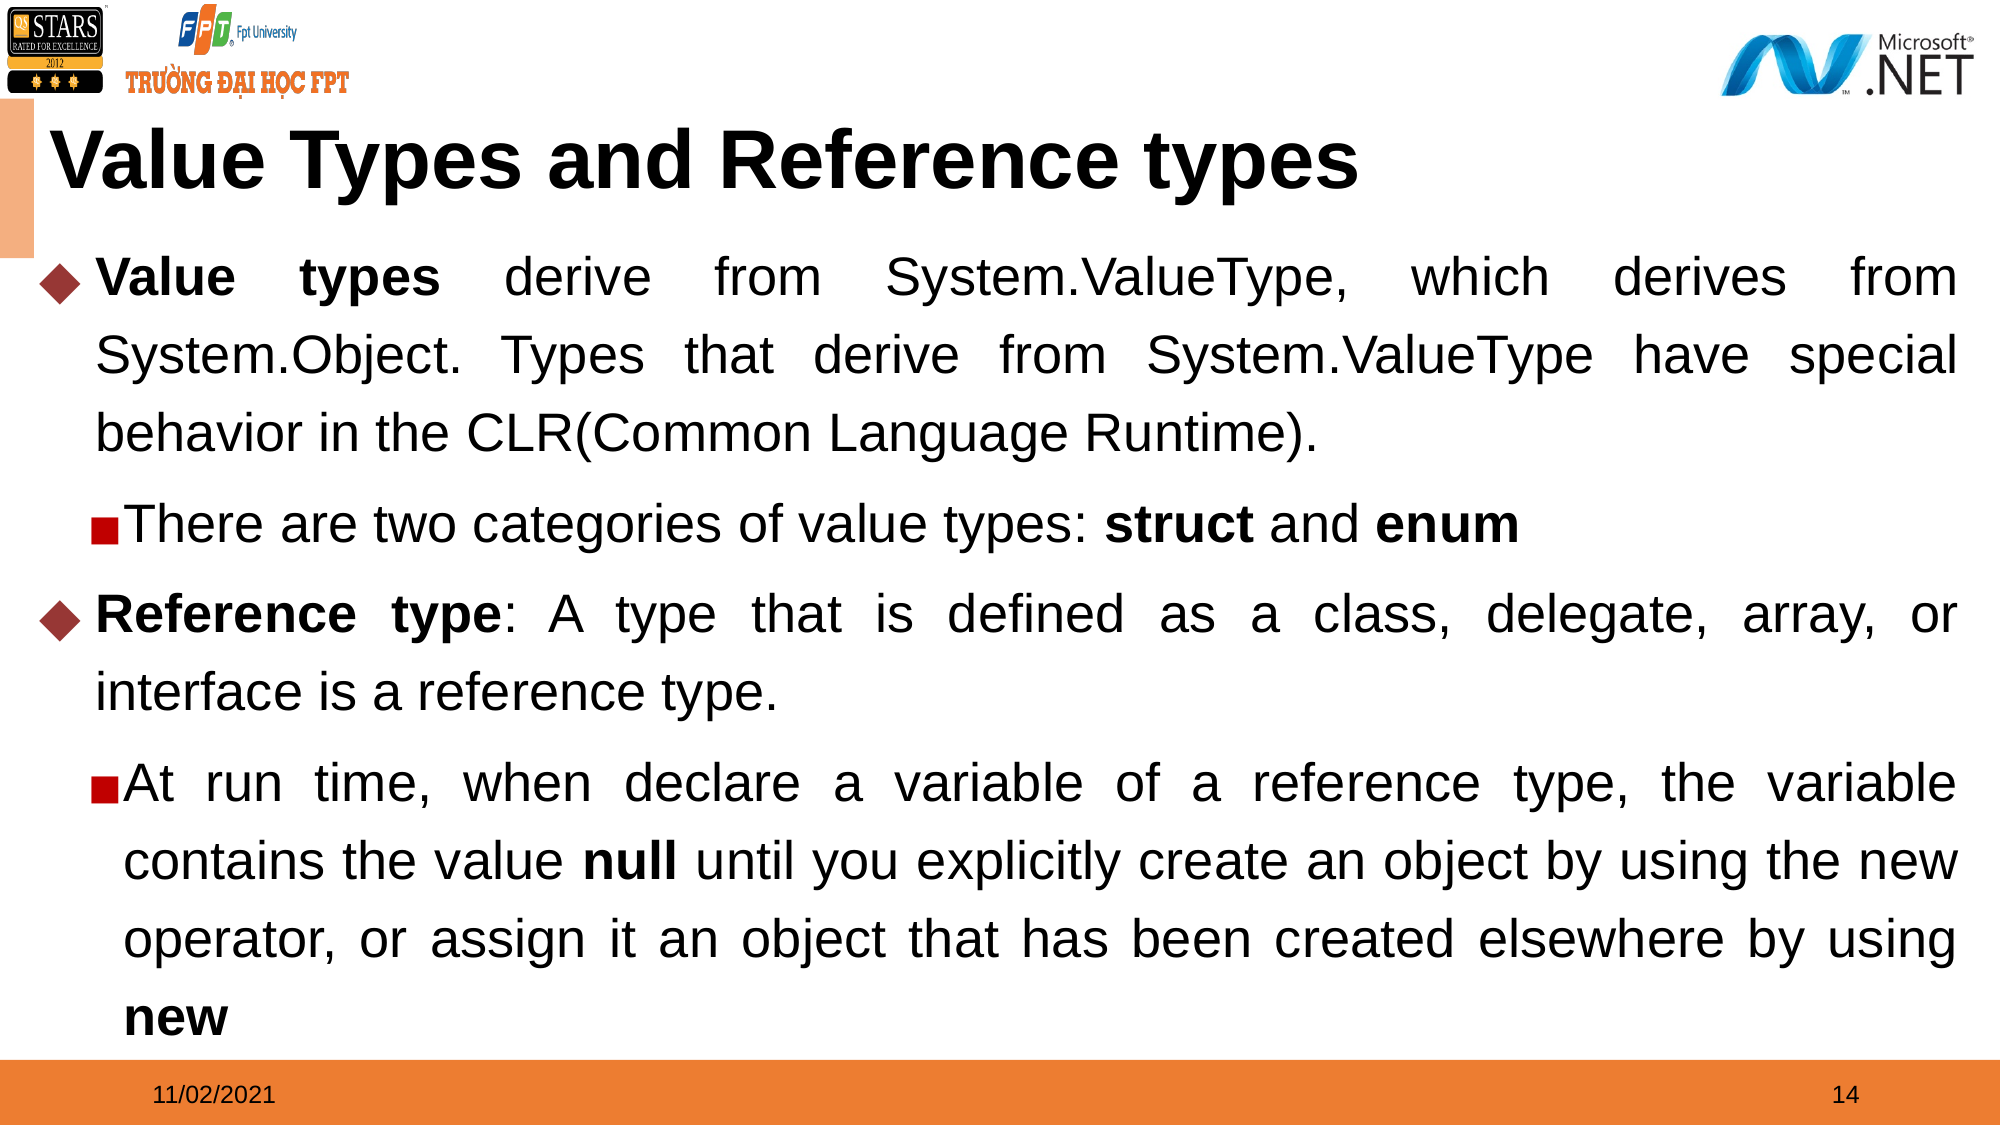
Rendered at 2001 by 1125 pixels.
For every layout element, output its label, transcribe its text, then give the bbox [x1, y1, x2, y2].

list Value types derive from System.ValueType, which derives from System.Object. Types that derive from System.ValueType have special behavior in the CLR(Common Language Runtime). There are two categories of value types: struct and enum Reference type: A type that is defined as a class, delegate, array, or interface is a reference type. At run time, when declare a variable of a reference type, the variable contains the value null until you explicitly create an object by using the new operator, or assign it an object that has been created elsewhere by using new [24, 221, 1976, 1044]
title Value Types and Reference types [34, 122, 2000, 202]
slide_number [137, 1063, 588, 1123]
picture [7, 4, 349, 99]
picture [1685, 0, 2001, 129]
slide_number ‹#› [1424, 1063, 1875, 1123]
